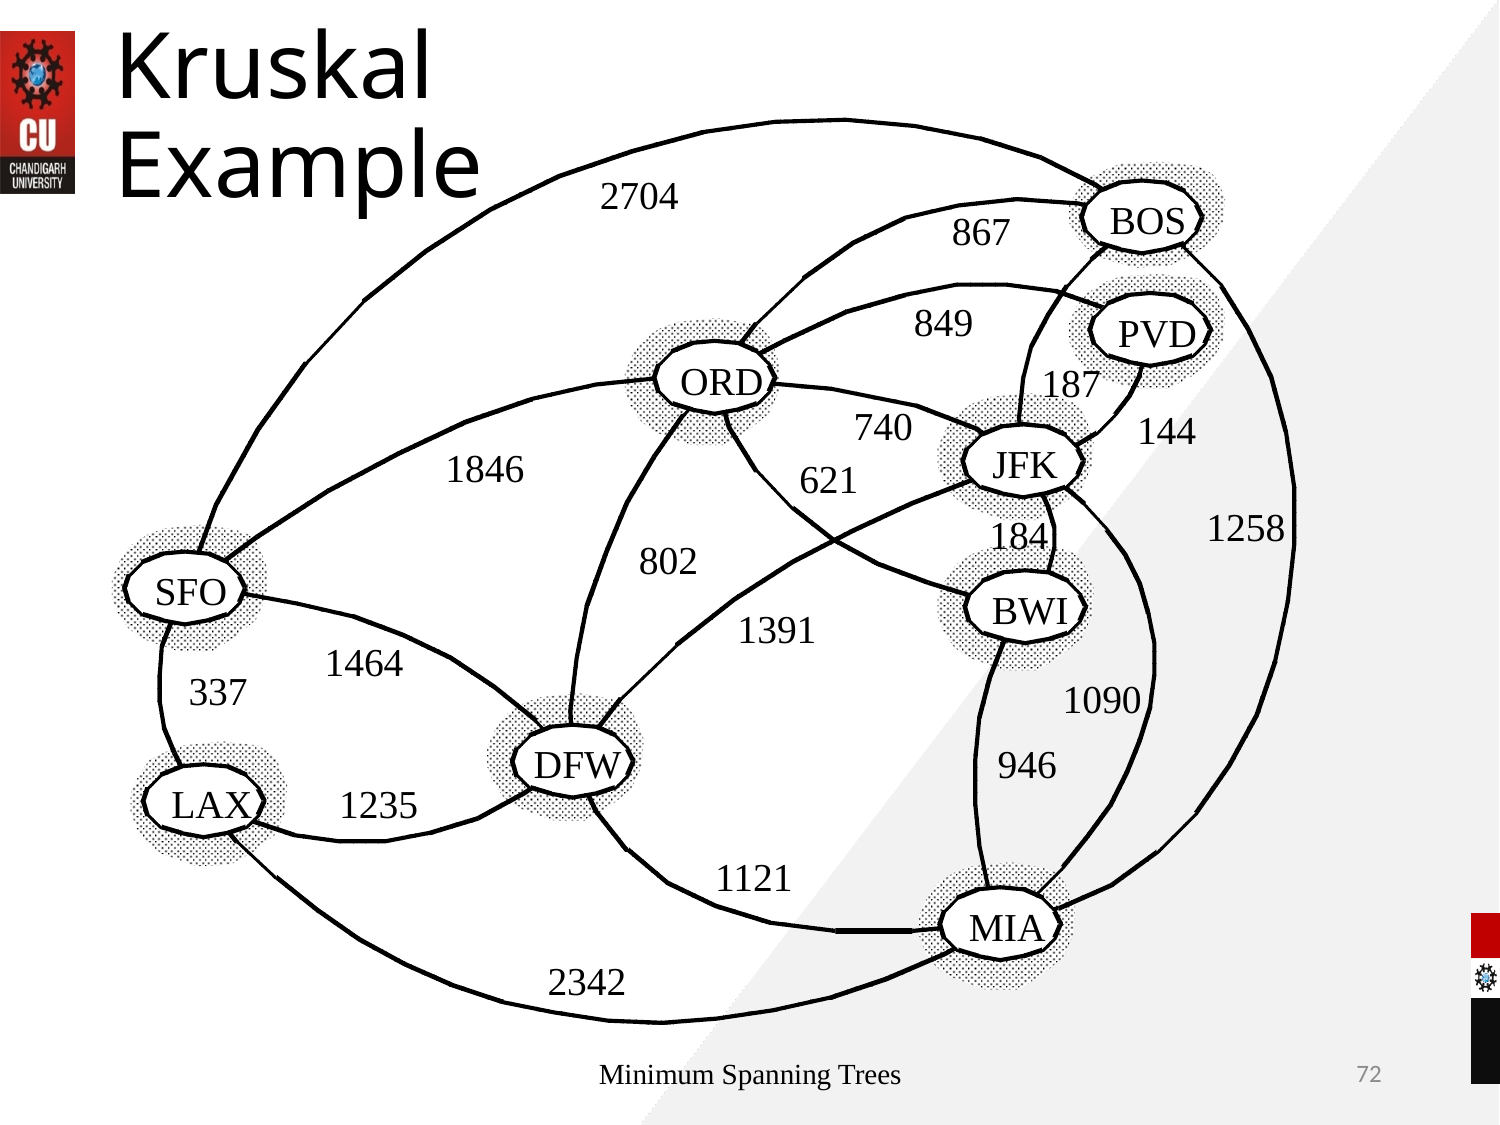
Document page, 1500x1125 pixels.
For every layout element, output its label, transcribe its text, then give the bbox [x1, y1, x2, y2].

text_box [521, 694, 570, 726]
text_box [541, 787, 605, 795]
text_box 1846 [445, 443, 525, 491]
text_box 621 [799, 453, 859, 502]
picture [253, 804, 928, 1020]
text_box [568, 455, 657, 722]
picture [1060, 257, 1292, 899]
slide_number 72 [1059, 1042, 1397, 1103]
text_box [587, 797, 835, 933]
text_box [1099, 248, 1190, 268]
text_box [993, 487, 1055, 495]
text_box [1085, 183, 1184, 243]
text_box [1088, 161, 1226, 254]
text_box [918, 865, 985, 928]
text_box [511, 791, 596, 821]
text_box [745, 326, 773, 350]
text_box [1072, 182, 1097, 202]
text_box [968, 573, 1067, 632]
text_box [764, 349, 780, 382]
text_box [622, 746, 630, 778]
text_box 2342 [547, 955, 627, 1004]
text_box [234, 825, 277, 853]
text_box 2704 [599, 170, 680, 218]
text_box PVD [1117, 307, 1198, 356]
text_box [937, 589, 1001, 666]
text_box [802, 197, 1085, 280]
text_box [197, 117, 1041, 550]
text_box [1079, 178, 1205, 256]
text_box 144 [1137, 405, 1197, 453]
text_box [912, 926, 939, 934]
text_box [1047, 491, 1072, 511]
text_box LAX [171, 778, 253, 827]
text_box [202, 525, 252, 557]
text_box DFW [533, 739, 622, 787]
text_box 740 [853, 401, 913, 449]
text_box [225, 534, 259, 561]
text_box [835, 479, 972, 540]
text_box BOS [1109, 195, 1187, 243]
text_box [515, 727, 615, 785]
text_box [624, 381, 685, 436]
text_box [253, 780, 267, 824]
text_box [1111, 243, 1174, 251]
text_box ORD [680, 355, 764, 403]
text_box [652, 338, 763, 416]
title Kruskal Example [99, 0, 657, 238]
text_box [846, 282, 1103, 314]
text_box [1110, 246, 1297, 887]
text_box [1068, 205, 1101, 253]
text_box [740, 322, 759, 342]
text_box [176, 741, 288, 827]
text_box [274, 874, 955, 1025]
text_box [954, 393, 1019, 430]
text_box [943, 890, 1042, 950]
text_box [775, 381, 832, 391]
text_box [970, 950, 1031, 957]
text_box [973, 641, 1007, 845]
text_box 1258 [1206, 501, 1286, 550]
text_box 1121 [715, 851, 793, 900]
text_box [764, 356, 777, 377]
text_box [986, 862, 1056, 892]
picture [0, 0, 1500, 1125]
text_box [573, 693, 616, 724]
text_box [652, 413, 686, 458]
text_box [1041, 496, 1057, 570]
text_box [510, 722, 621, 800]
text_box [1070, 438, 1094, 493]
text_box [228, 567, 242, 611]
text_box [236, 842, 277, 879]
picture [775, 287, 1057, 417]
text_box MIA [968, 901, 1046, 950]
text_box [172, 751, 183, 765]
footer Minimum Spanning Trees [496, 1042, 1004, 1103]
text_box [784, 309, 848, 343]
text_box 867 [951, 205, 1012, 253]
text_box [756, 278, 805, 324]
text_box [960, 422, 1086, 500]
text_box [130, 750, 248, 867]
text_box [915, 403, 983, 434]
text_box [1076, 367, 1144, 446]
text_box 1391 [737, 603, 817, 652]
text_box [1198, 313, 1207, 348]
text_box [1061, 247, 1108, 292]
text_box [1037, 503, 1157, 893]
picture [256, 384, 665, 704]
text_box [937, 422, 979, 487]
picture [739, 387, 949, 537]
text_box [1093, 296, 1192, 355]
text_box [1121, 356, 1180, 363]
text_box [1064, 487, 1086, 506]
text_box [157, 624, 177, 754]
text_box 849 [913, 297, 974, 345]
text_box [1093, 182, 1102, 190]
picture [1024, 297, 1079, 394]
picture [601, 544, 991, 928]
text_box [326, 376, 652, 494]
text_box [1083, 274, 1226, 389]
text_box [229, 542, 269, 595]
text_box [657, 343, 756, 403]
text_box [146, 767, 245, 827]
text_box 184 [989, 509, 1049, 558]
text_box [256, 489, 329, 539]
text_box SFO [154, 566, 228, 614]
text_box [966, 427, 1080, 487]
picture [1079, 379, 1130, 432]
text_box [476, 791, 524, 821]
text_box [122, 549, 248, 627]
text_box [493, 684, 538, 723]
text_box [535, 720, 544, 728]
text_box [174, 827, 235, 834]
text_box 1464 [324, 636, 404, 685]
text_box [245, 592, 495, 689]
text_box [1087, 290, 1213, 368]
text_box [1059, 883, 1113, 911]
picture [575, 438, 828, 699]
text_box [1017, 378, 1026, 417]
text_box [621, 645, 678, 700]
text_box [165, 597, 266, 652]
text_box [728, 386, 780, 437]
picture [758, 202, 1093, 343]
text_box [671, 412, 734, 446]
text_box [1021, 295, 1063, 378]
text_box [624, 317, 752, 379]
text_box [759, 338, 786, 355]
text_box [764, 363, 772, 394]
text_box [918, 931, 950, 958]
picture [841, 492, 989, 584]
text_box [997, 548, 1094, 671]
text_box [228, 834, 240, 844]
text_box [1039, 155, 1096, 187]
picture [212, 122, 1083, 536]
text_box 1235 [339, 778, 419, 827]
text_box [1068, 302, 1139, 388]
text_box 946 [997, 739, 1058, 787]
text_box 1090 [1062, 674, 1142, 722]
text_box [932, 905, 1076, 990]
text_box [764, 378, 777, 400]
text_box [487, 708, 539, 800]
text_box [937, 885, 1063, 963]
text_box [1187, 198, 1199, 238]
text_box [995, 633, 1056, 640]
text_box [1041, 875, 1072, 906]
text_box [835, 928, 912, 934]
text_box [1022, 392, 1092, 442]
text_box BWI [991, 584, 1069, 633]
text_box [950, 483, 1046, 515]
text_box [1069, 586, 1082, 629]
picture [978, 497, 1152, 872]
text_box [927, 580, 969, 597]
text_box [111, 524, 206, 645]
text_box [683, 403, 748, 411]
text_box [253, 786, 261, 818]
picture [162, 601, 515, 839]
text_box 187 [1041, 357, 1101, 406]
text_box [522, 788, 532, 796]
text_box JFK [992, 439, 1059, 487]
text_box [723, 414, 929, 585]
text_box 802 [639, 534, 699, 583]
text_box [141, 762, 251, 840]
text_box [598, 697, 623, 726]
text_box [622, 740, 636, 784]
text_box [1046, 905, 1057, 944]
text_box [253, 816, 478, 844]
text_box 337 [188, 666, 248, 714]
text_box [128, 554, 227, 622]
text_box [943, 547, 1049, 592]
text_box [832, 386, 903, 401]
text_box [675, 540, 834, 647]
text_box [962, 568, 1088, 646]
text_box [977, 845, 990, 886]
text_box [593, 702, 644, 812]
